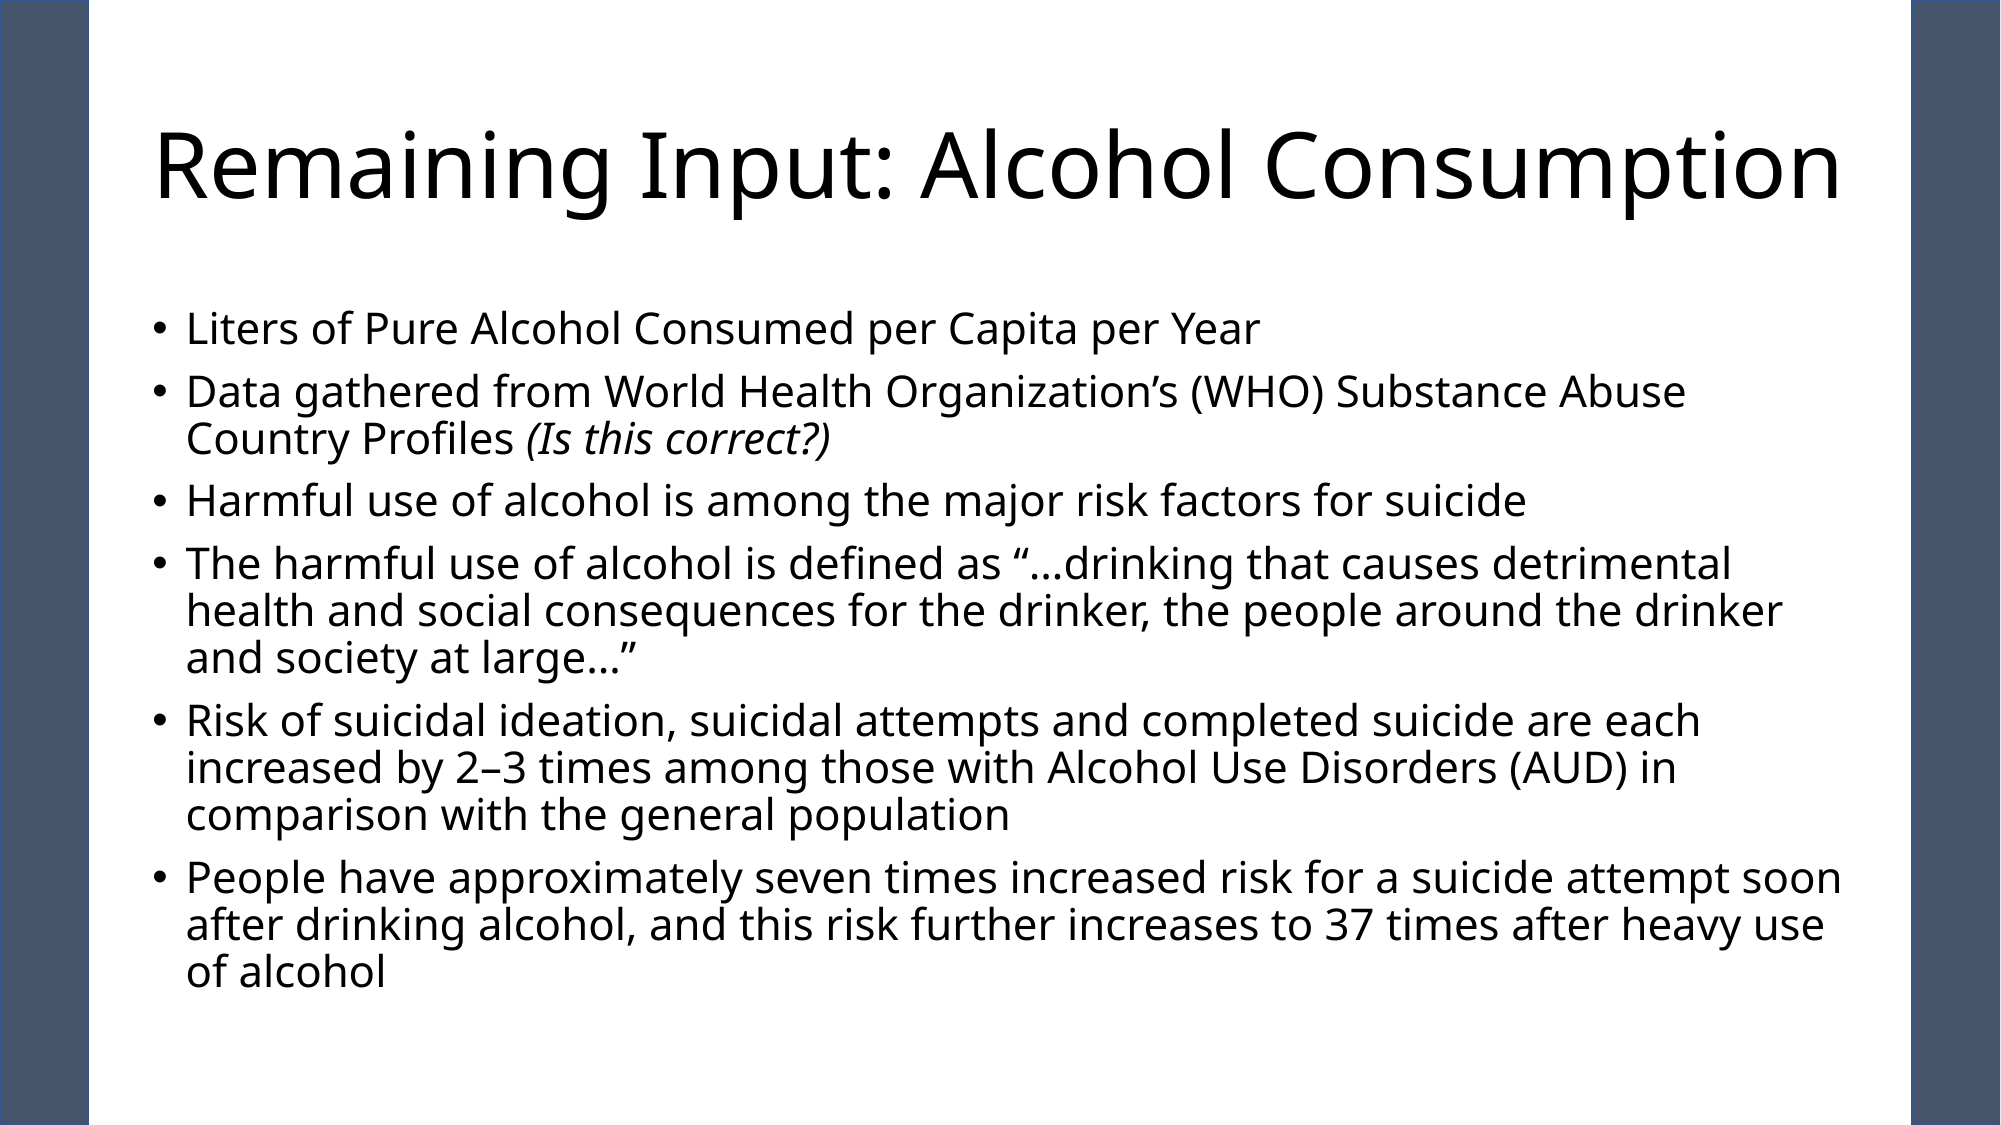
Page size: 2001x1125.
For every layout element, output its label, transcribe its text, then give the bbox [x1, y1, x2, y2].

list Liters of Pure Alcohol Consumed per Capita per Year Data gathered from World Health Organization’s (WHO) Substance Abuse Country Profiles (Is this correct?) Harmful use of alcohol is among the major risk factors for suicide The harmful use of alcohol is defined as “…drinking that causes detrimental health and social consequences for the drinker, the people around the drinker and society at large…” Risk of suicidal ideation, suicidal attempts and completed suicide are each increased by 2–3 times among those with Alcohol Use Disorders (AUD) in comparison with the general population People have approximately seven times increased risk for a suicide attempt soon after drinking alcohol, and this risk further increases to 37 times after heavy use of alcohol [137, 299, 1863, 1014]
title Remaining Input: Alcohol Consumption [137, 59, 1863, 278]
